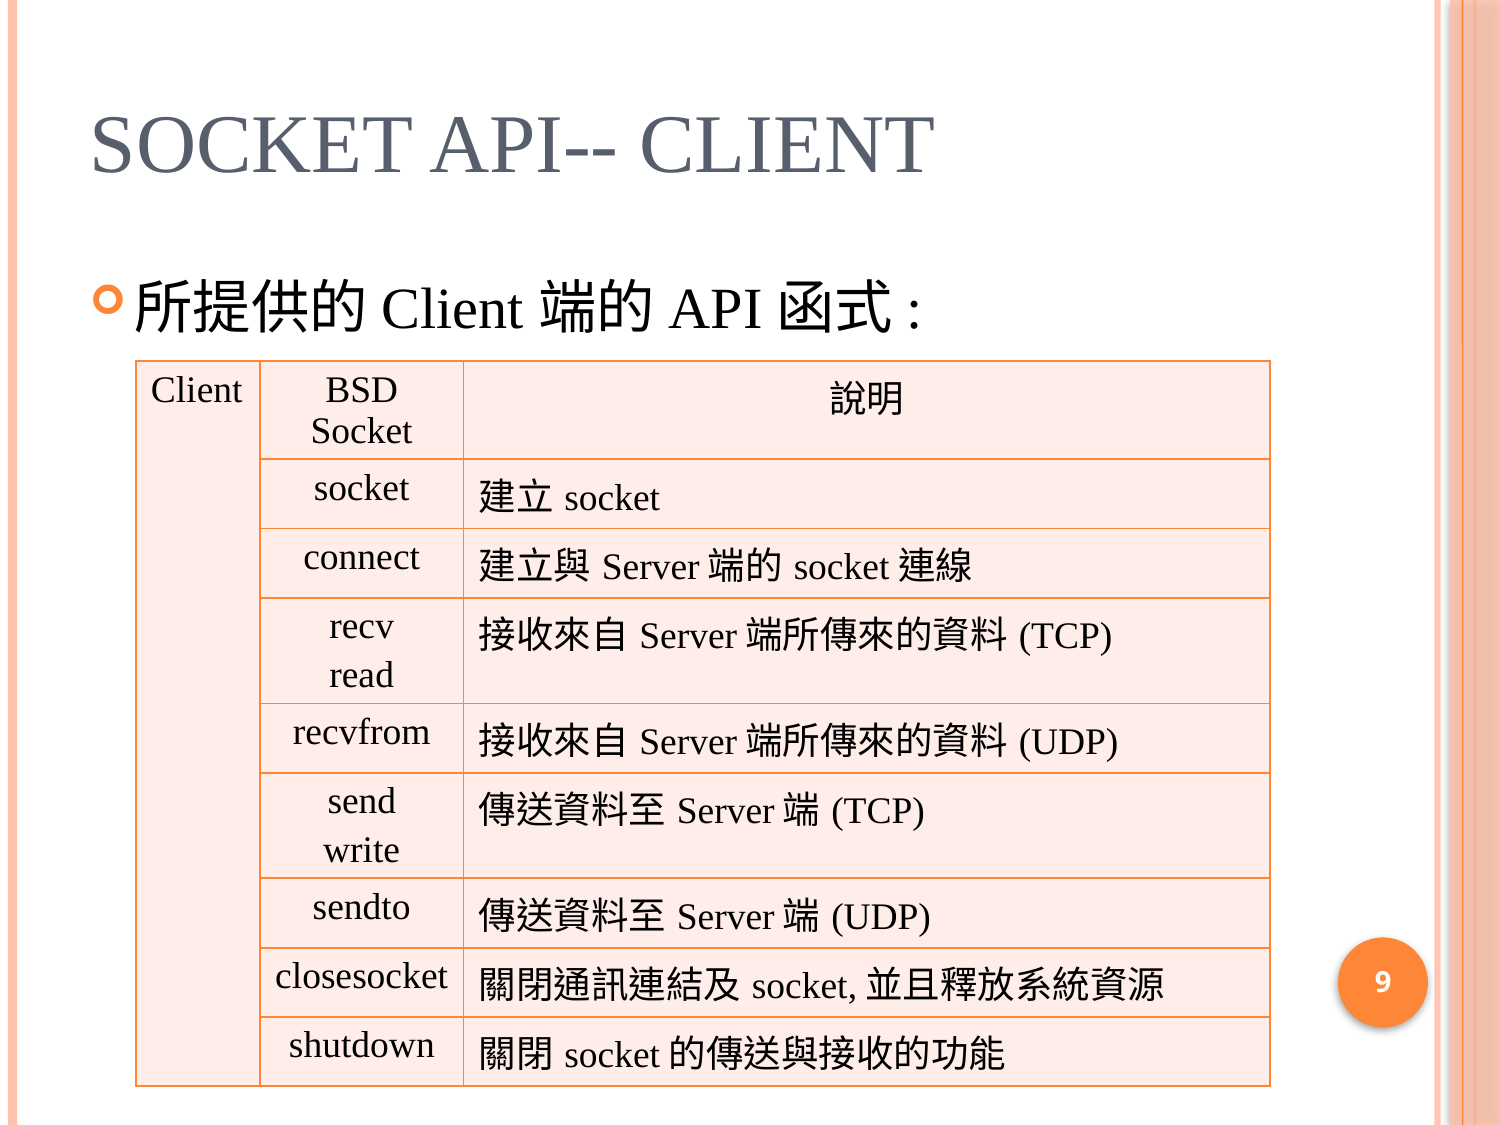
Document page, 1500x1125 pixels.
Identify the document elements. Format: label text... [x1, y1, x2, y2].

table_cell 建立與Server端的socket連線 [464, 529, 1269, 597]
title Socket API-- Client [75, 45, 1300, 233]
table_cell 傳送資料至Server端(TCP) [464, 774, 1269, 877]
table_cell recvfrom [261, 704, 463, 772]
table_cell 接收來自Server端所傳來的資料(UDP) [464, 704, 1269, 772]
table_cell send write [261, 774, 463, 877]
table_cell 關閉通訊連結及socket,並且釋放系統資源 [464, 949, 1269, 1016]
table_cell 接收來自Server端所傳來的資料(TCP) [464, 599, 1269, 703]
table_cell socket [261, 460, 463, 528]
table_cell sendto [261, 879, 463, 947]
table_header Client [137, 362, 259, 1085]
table_cell shutdown [261, 1018, 463, 1085]
table_cell connect [261, 529, 463, 597]
table_header 說明 [464, 362, 1269, 458]
table_cell 建立socket [464, 460, 1269, 528]
table_header BSD Socket [261, 362, 463, 458]
table_cell 傳送資料至Server端(UDP) [464, 879, 1269, 947]
table_cell closesocket [261, 949, 463, 1016]
table_cell 關閉socket的傳送與接收的功能 [464, 1018, 1269, 1085]
list 所提供的Client端的API函式: [75, 262, 1300, 1062]
slide_number 9 [1333, 940, 1434, 1027]
table_cell recv read [261, 599, 463, 703]
